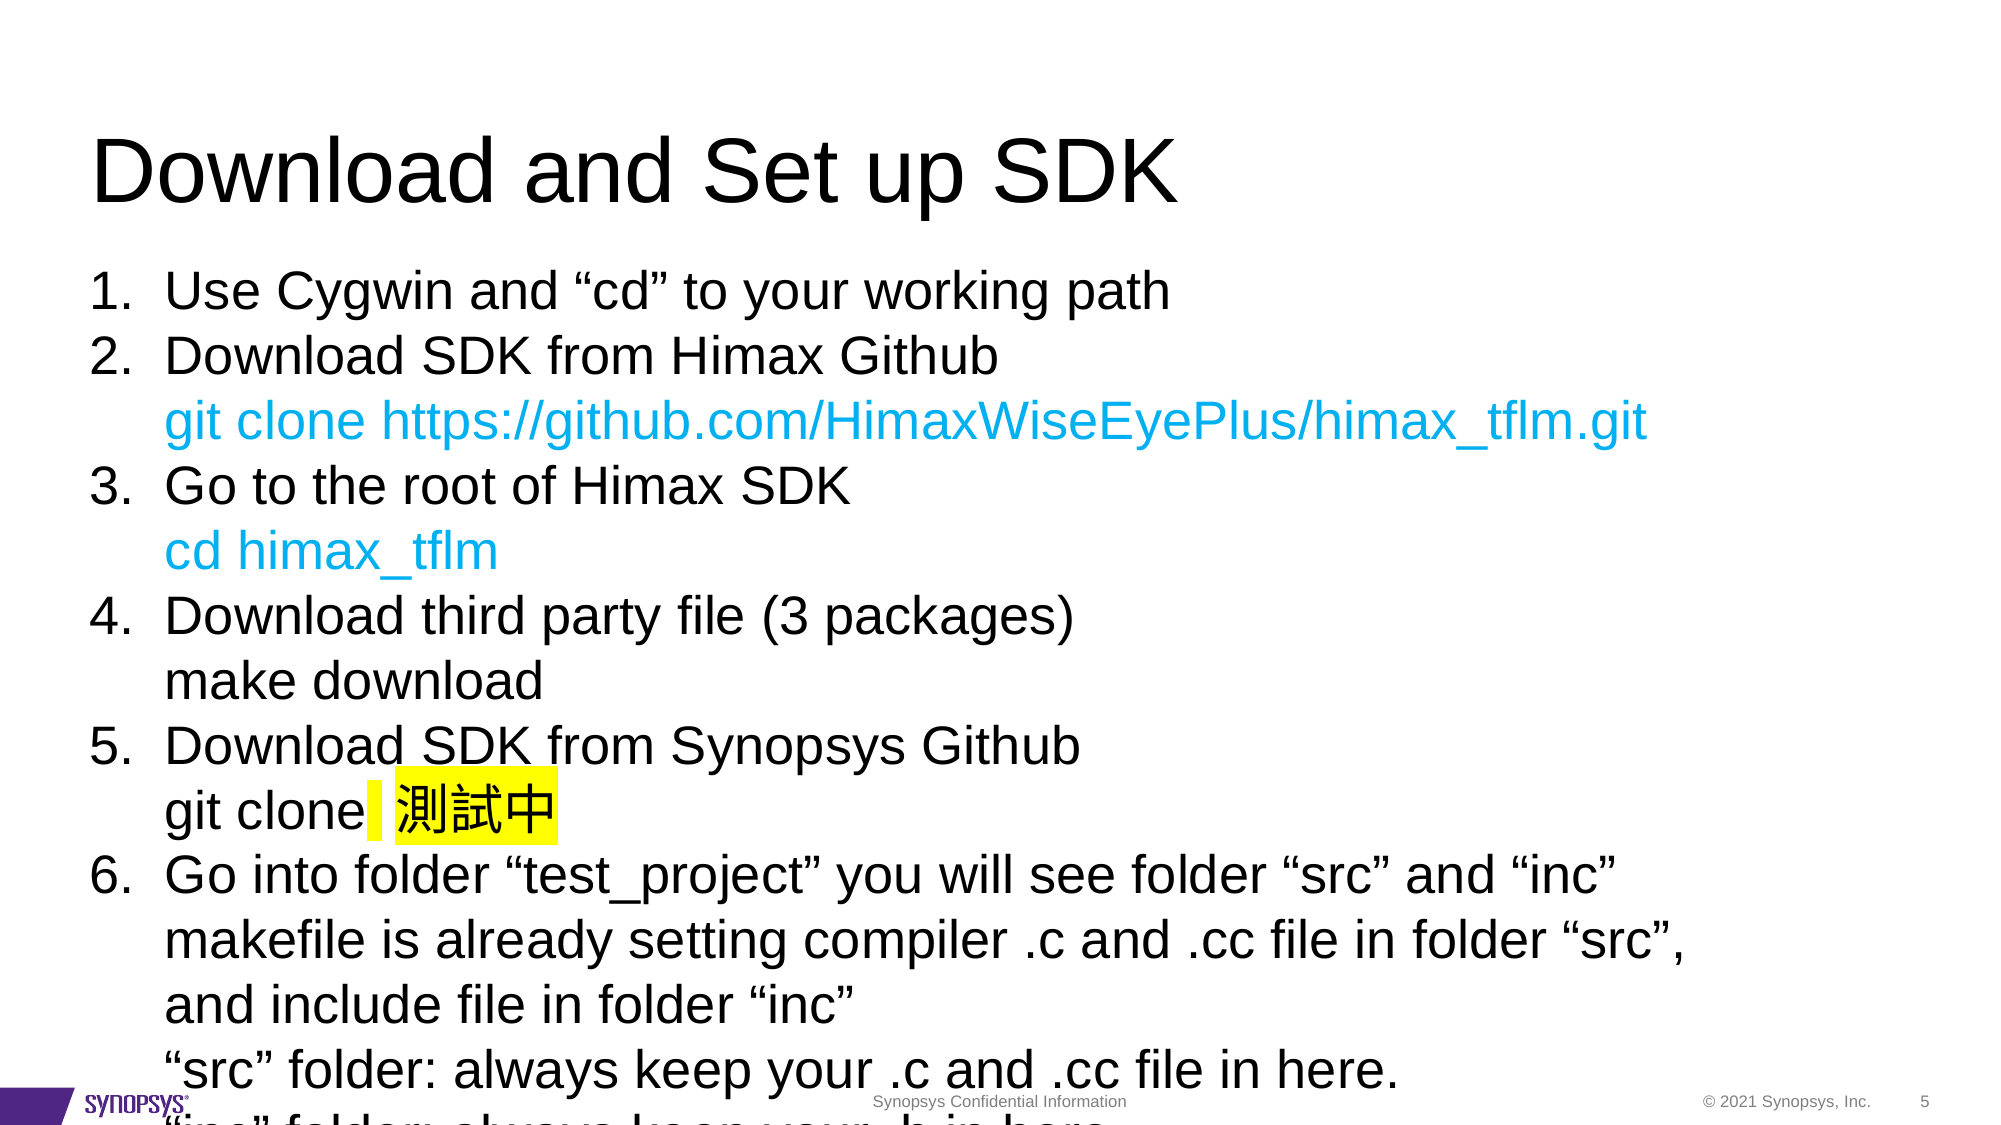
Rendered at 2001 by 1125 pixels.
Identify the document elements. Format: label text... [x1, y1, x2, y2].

text_box Use Cygwin and “cd” to your working path Download SDK from Himax Github git clone https://github.com/HimaxWiseEyePlus/himax_tflm.git Go to the root of Himax SDK cd himax_tflm Download third party file (3 packages) make download Download SDK from Synopsys Github git clone 測試中 Go into folder “test_project” you will see folder “src” and “inc” makefile is already setting compiler .c and .cc file in folder “src”, and include file in folder “inc” “src” folder: always keep your .c and .cc file in here. “inc” folder: always keep your .h in here. c file: c language cc file: c++ language [74, 247, 1822, 1125]
title Download and Set up SDK [75, 63, 1926, 229]
